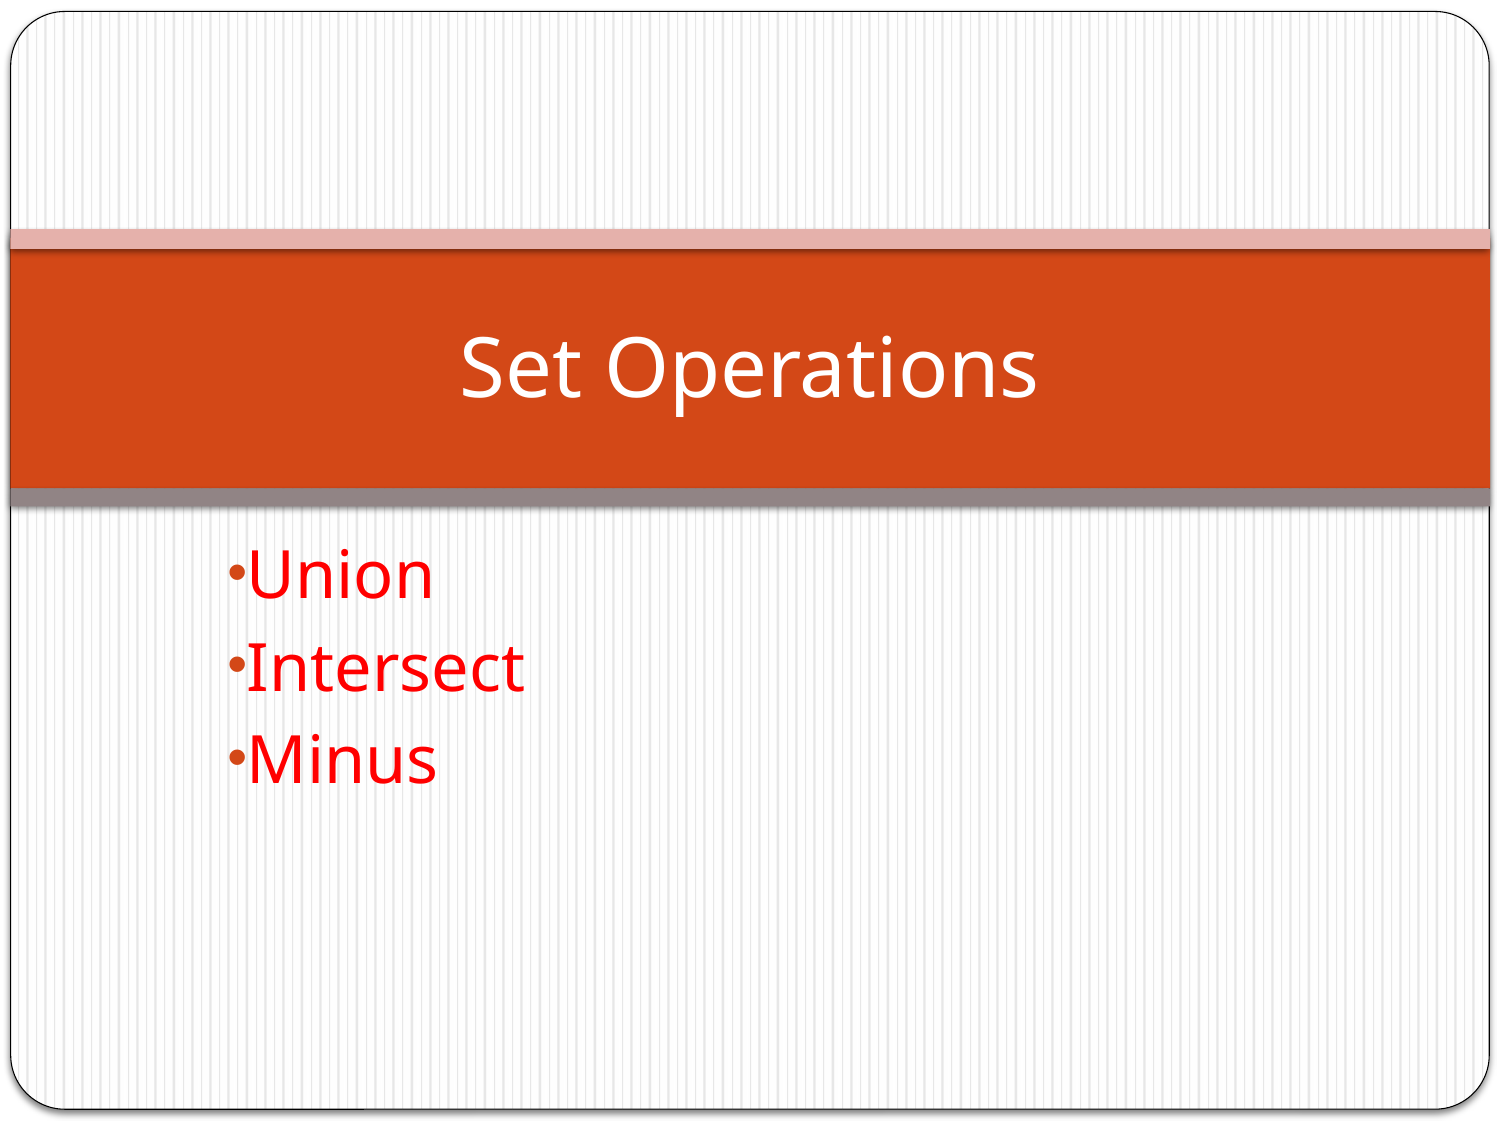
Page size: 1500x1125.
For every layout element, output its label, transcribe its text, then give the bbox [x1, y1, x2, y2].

title Set Operations [75, 247, 1425, 489]
subtitle Union Intersect Minus [212, 525, 1263, 863]
